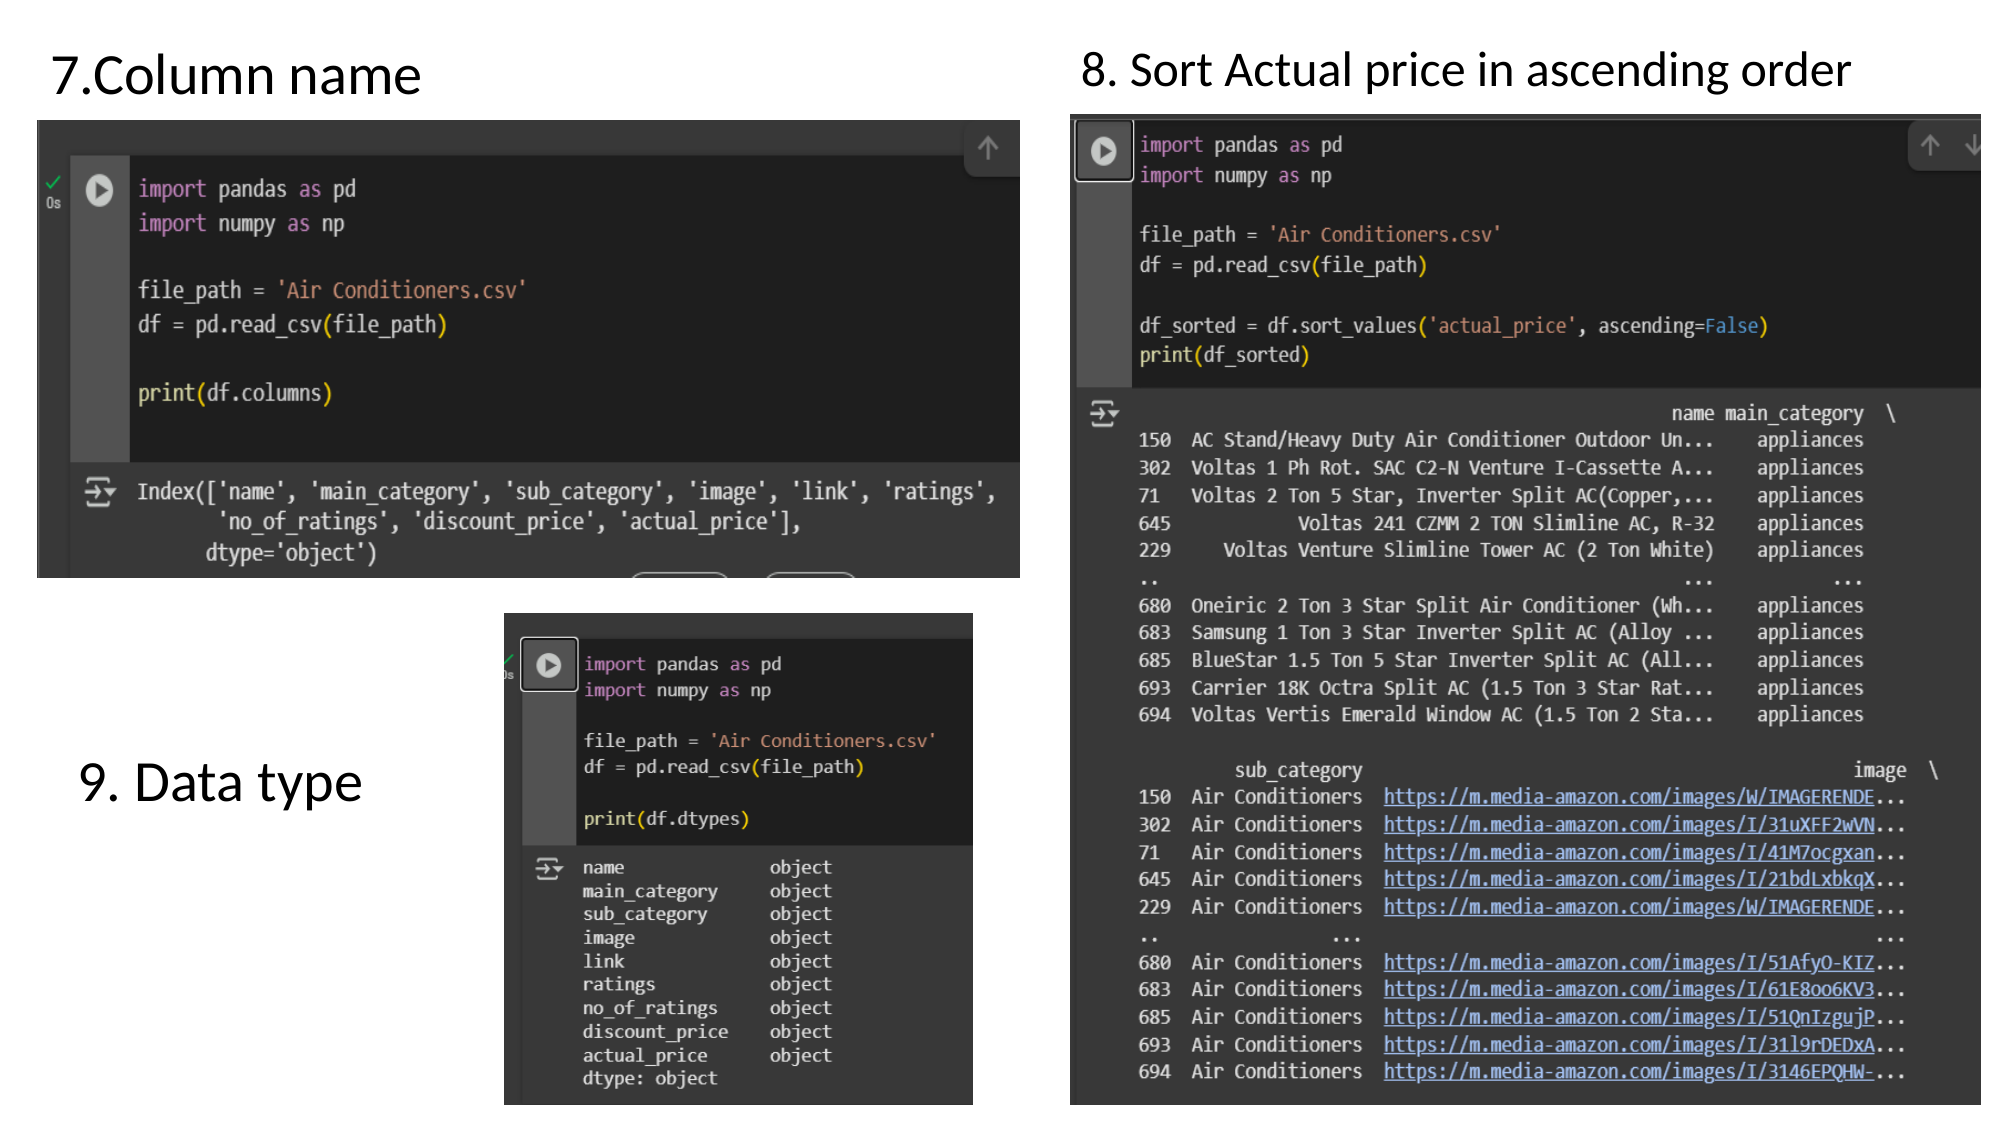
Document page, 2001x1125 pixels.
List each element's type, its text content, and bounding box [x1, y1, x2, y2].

text_box 7.Column name [35, 28, 620, 114]
text_box 9. Data type [62, 735, 407, 821]
text_box 8. Sort Actual price in ascending order [1066, 28, 1909, 104]
picture [1070, 114, 1981, 1105]
picture [504, 613, 973, 1105]
picture [37, 120, 1020, 578]
